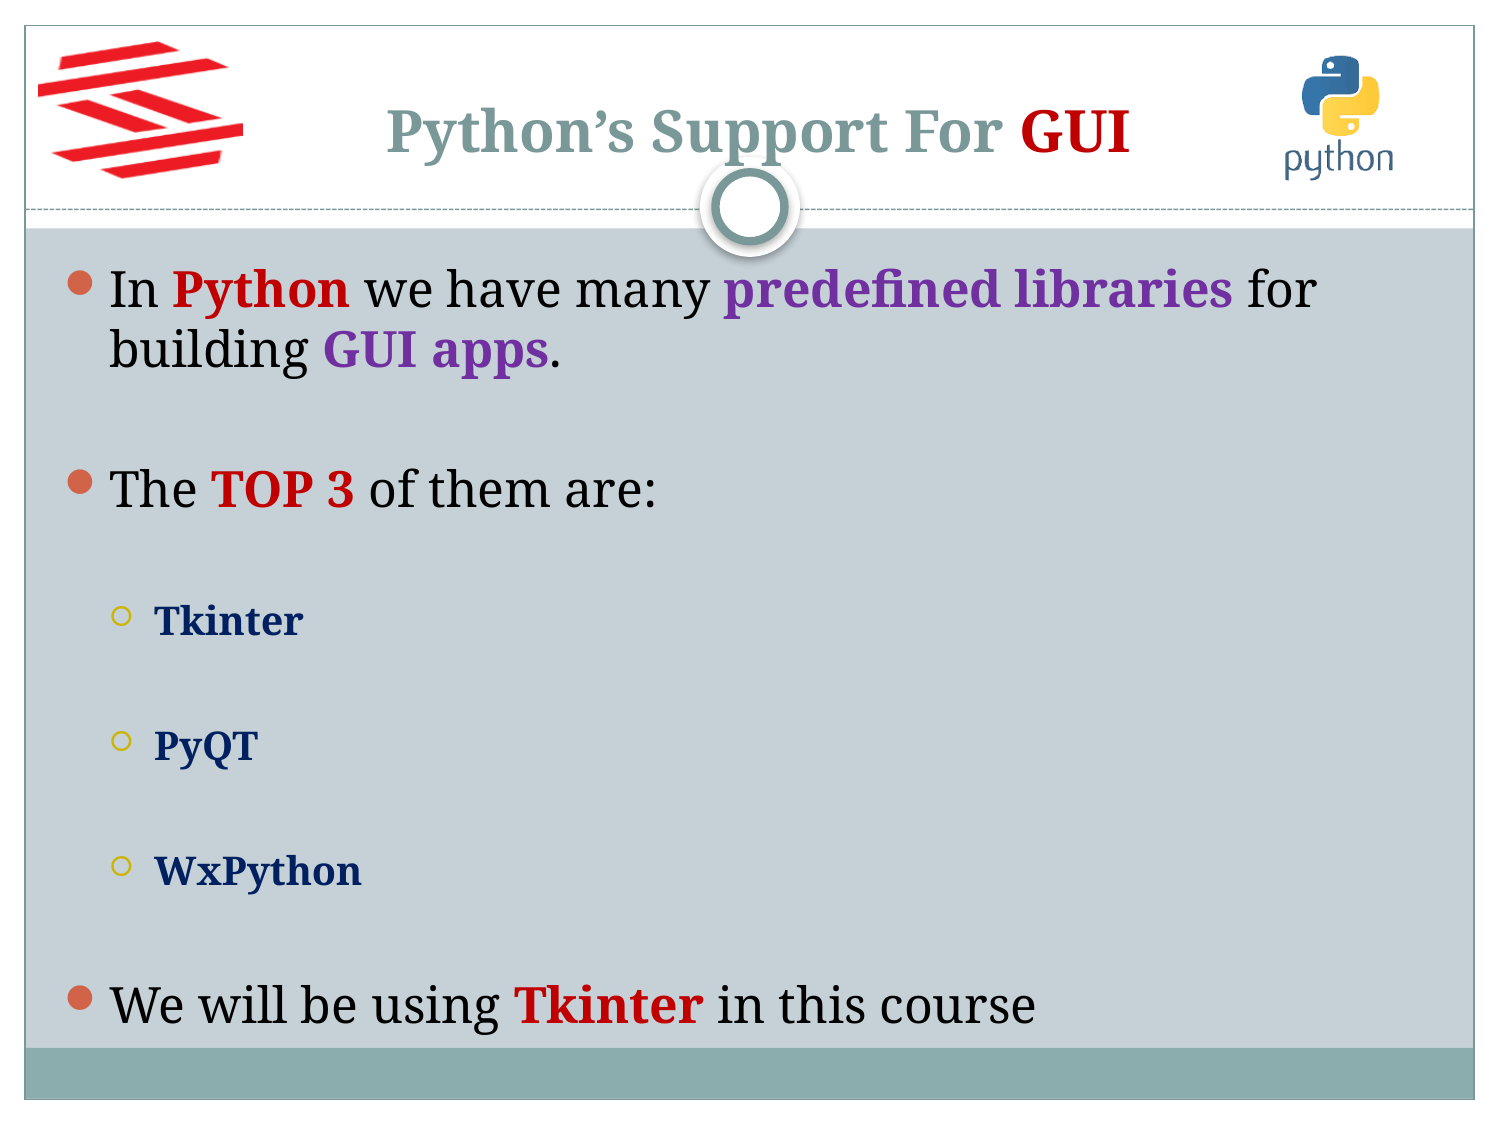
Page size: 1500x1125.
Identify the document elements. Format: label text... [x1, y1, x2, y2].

picture [1206, 53, 1471, 186]
picture [37, 40, 243, 185]
title Python’s Support For GUI [248, 46, 1459, 172]
list In Python we have many predefined libraries for building GUI apps. The TOP 3 of them are: Tkinter PyQT WxPython We will be using Tkinter in this course [49, 250, 1445, 1047]
